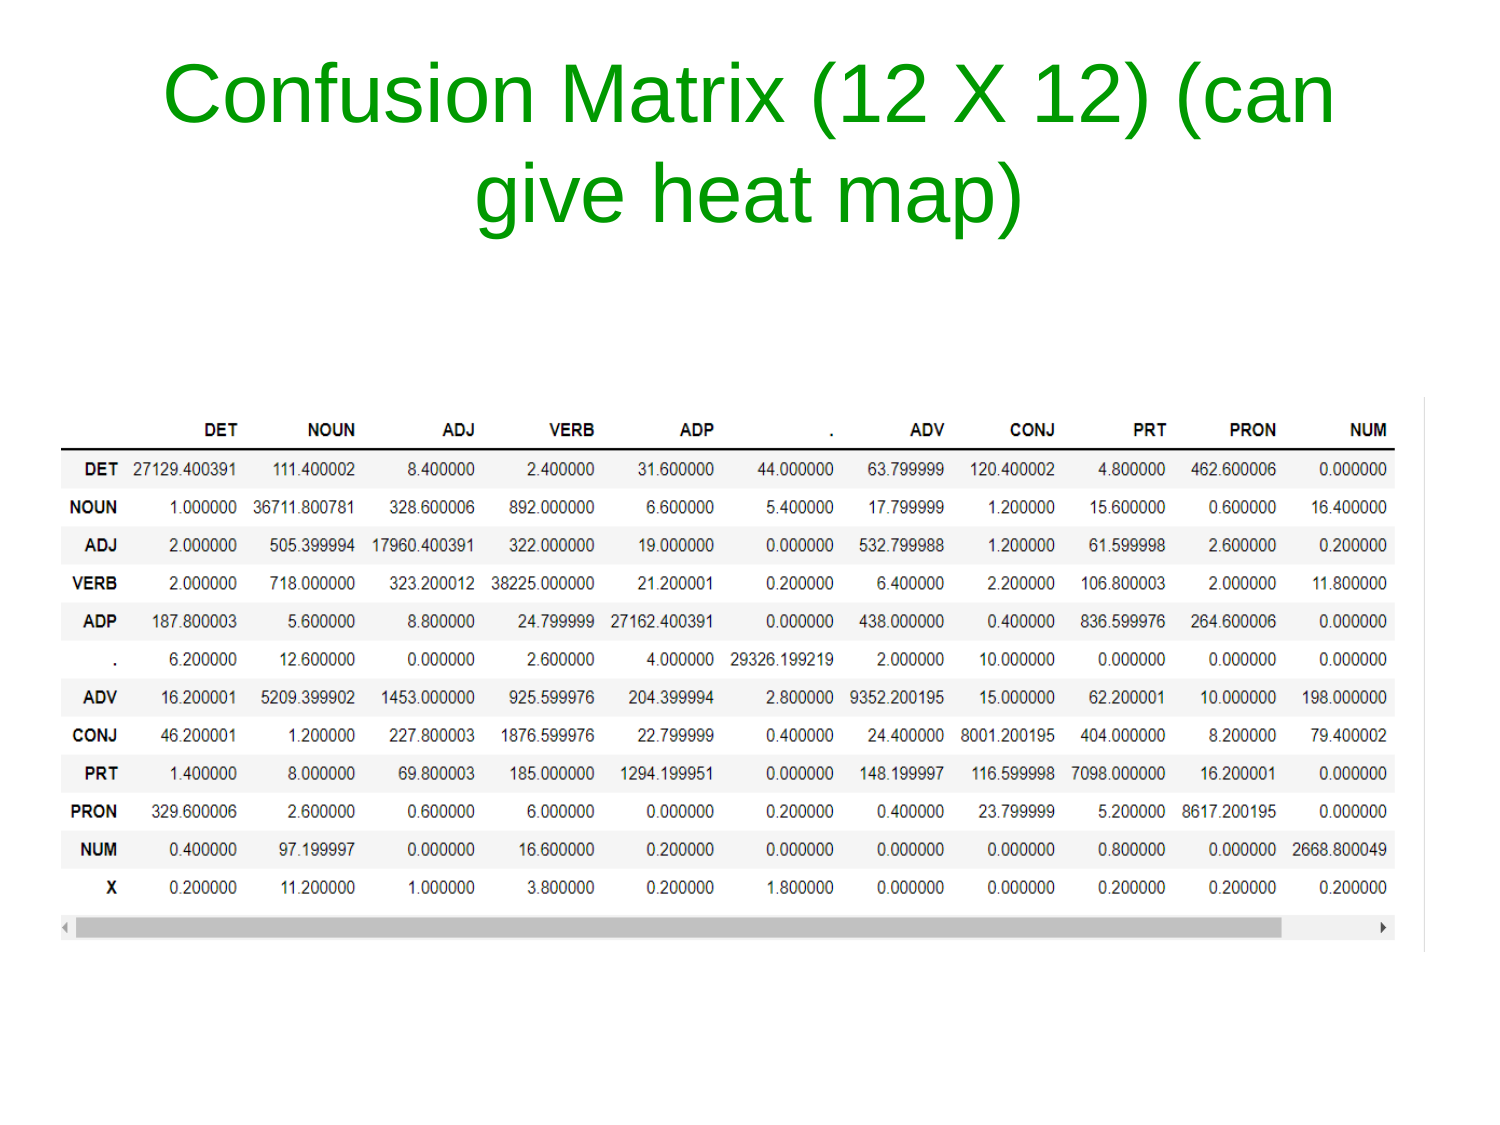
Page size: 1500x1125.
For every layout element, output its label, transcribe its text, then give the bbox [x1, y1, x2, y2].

text_box Confusion Matrix (12 X 12) (can give heat map) [75, 45, 1425, 233]
picture [60, 397, 1425, 952]
